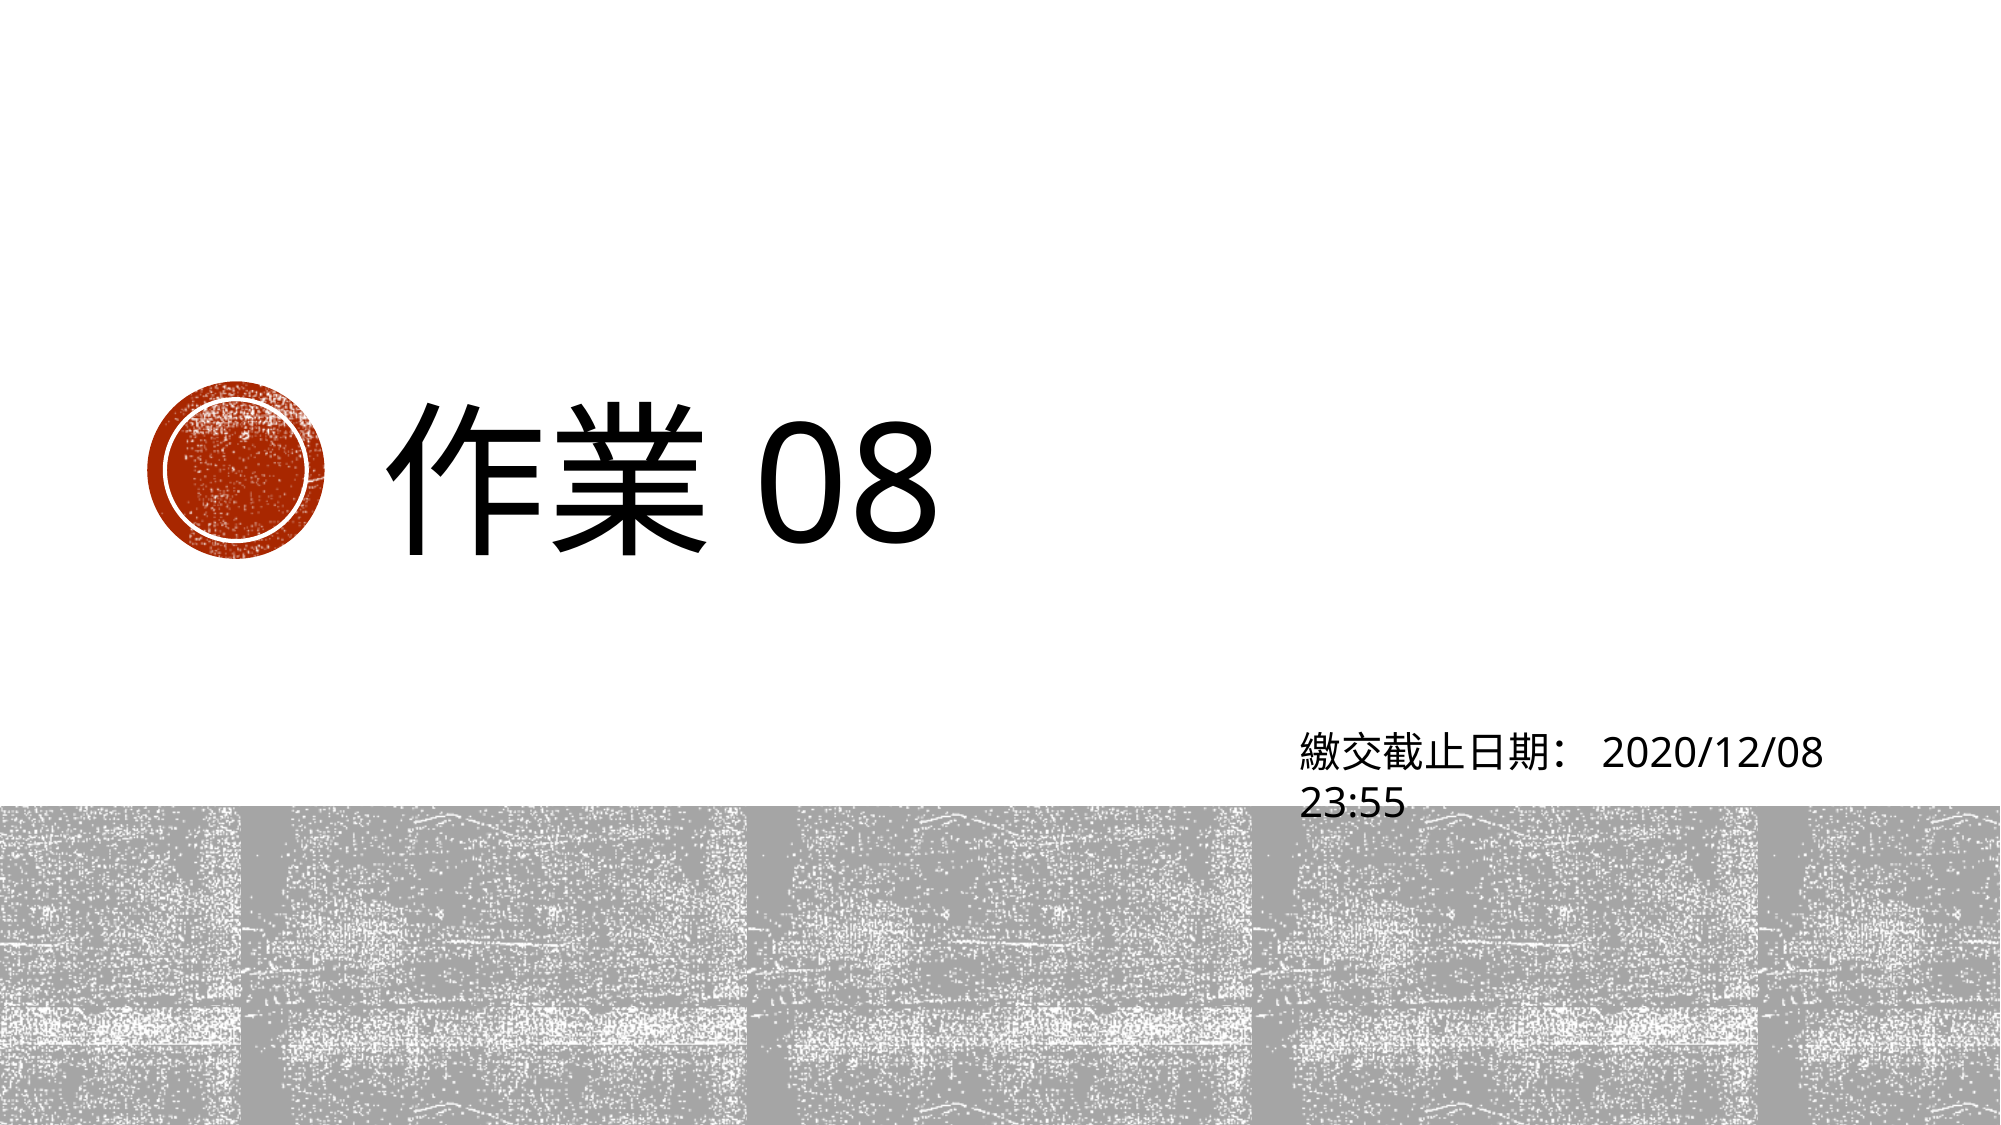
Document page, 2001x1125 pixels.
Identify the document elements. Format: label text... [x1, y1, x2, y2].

text_box 繳交截止日期：2020/12/08 23:55 [1284, 717, 1965, 833]
title 作業08 [364, 206, 1888, 784]
picture [147, 381, 325, 559]
